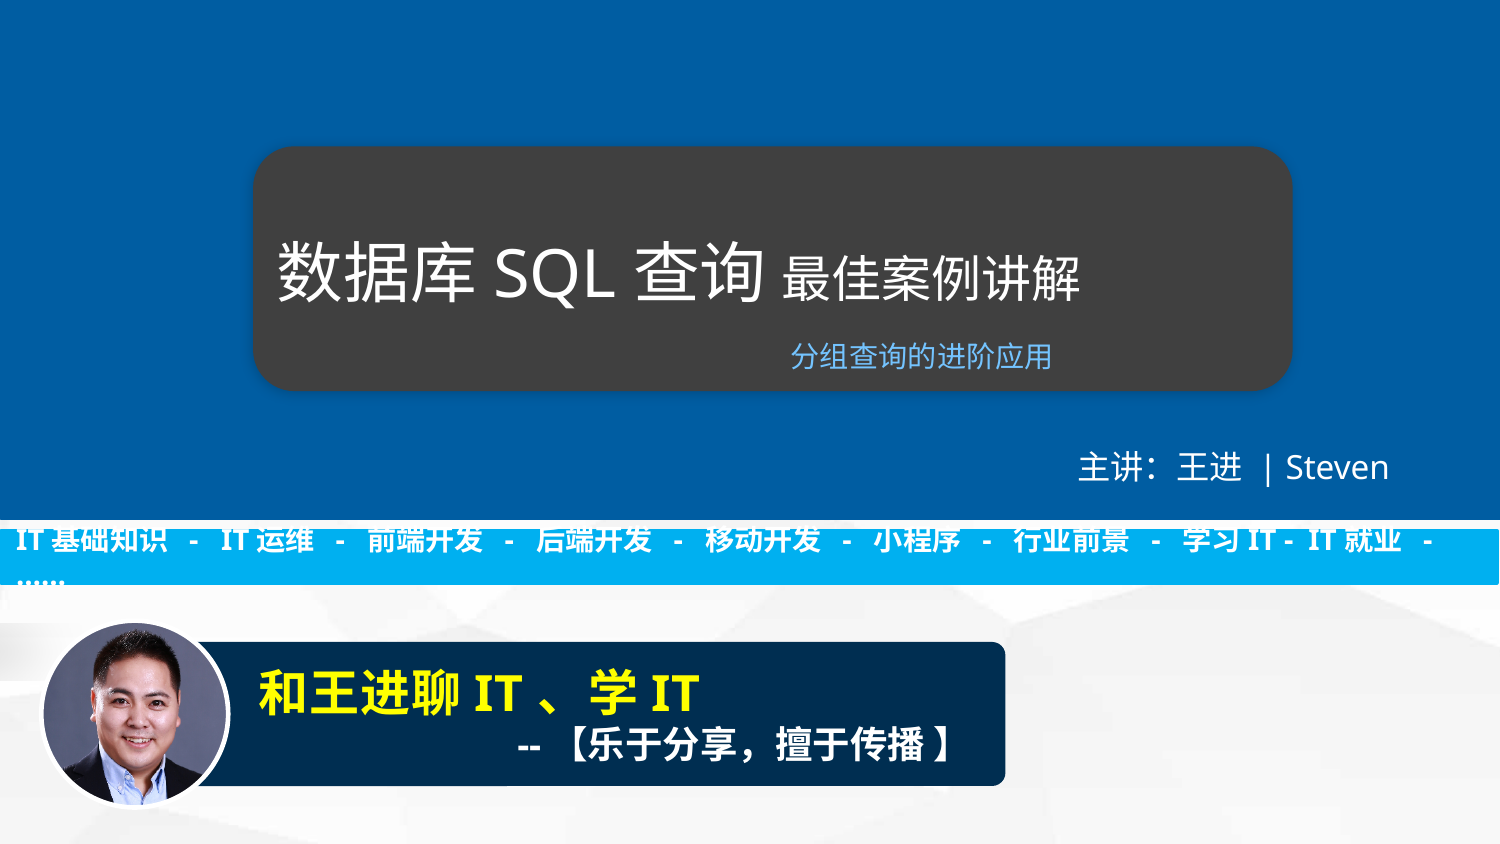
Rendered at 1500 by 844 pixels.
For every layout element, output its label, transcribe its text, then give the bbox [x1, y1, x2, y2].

picture [0, 584, 1500, 844]
picture [0, 520, 1500, 530]
text_box 数据库SQL查询 最佳案例讲解 分组查询的进阶应用 [253, 146, 1293, 392]
text_box IT基础知识 - IT运维 - 前端开发 - 后端开发 - 移动开发 - 小程序 - 行业前景 - 学习IT - IT就业 - …… [0, 529, 1499, 585]
text_box 和王进聊IT、学IT --【乐于分享，擅于传播 】 [233, 639, 1008, 789]
text_box [0, 0, 1500, 520]
text_box 主讲：王进 | Steven [998, 439, 1406, 493]
